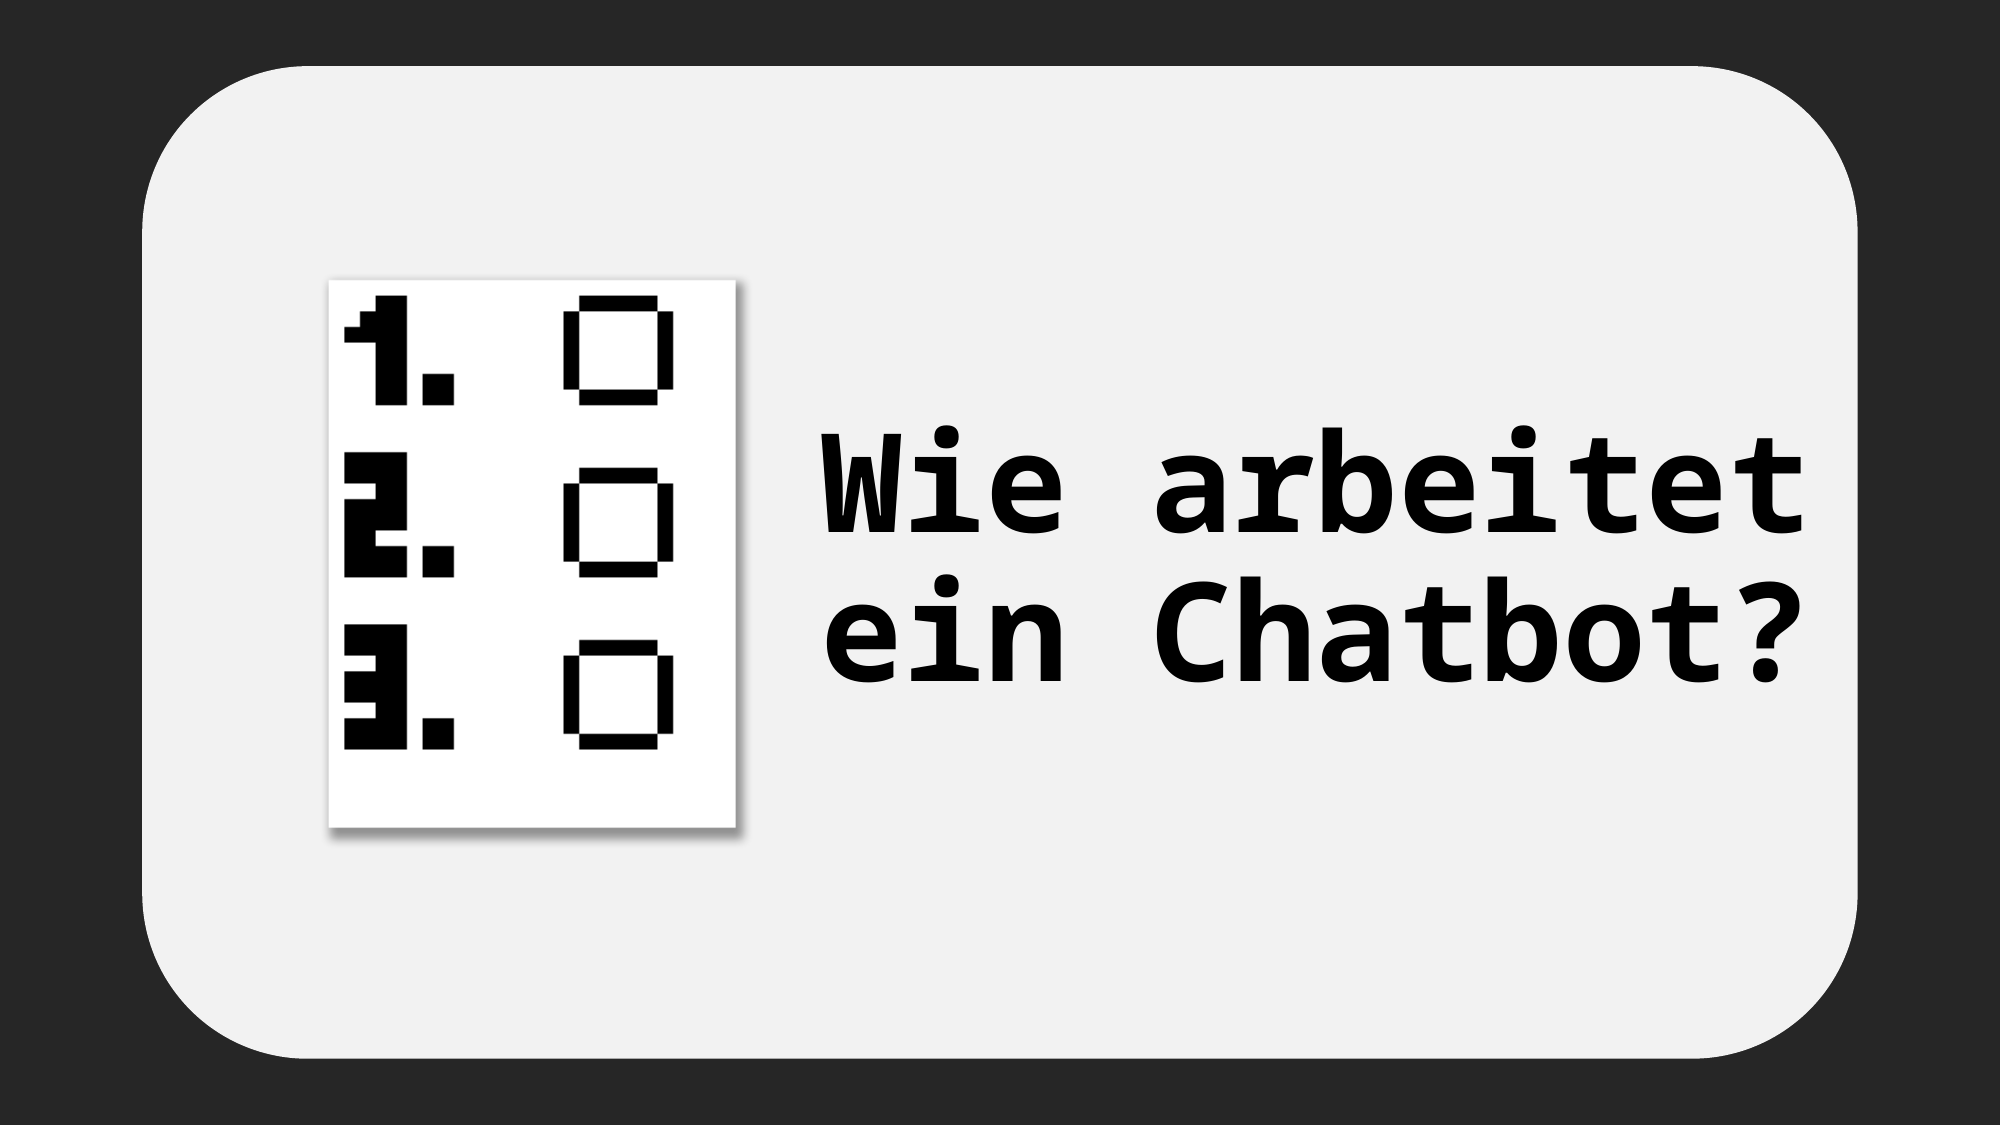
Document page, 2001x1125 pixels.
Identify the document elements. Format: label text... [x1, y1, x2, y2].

title Wie arbeitet ein Chatbot? [797, 366, 1826, 759]
picture [282, 249, 783, 875]
